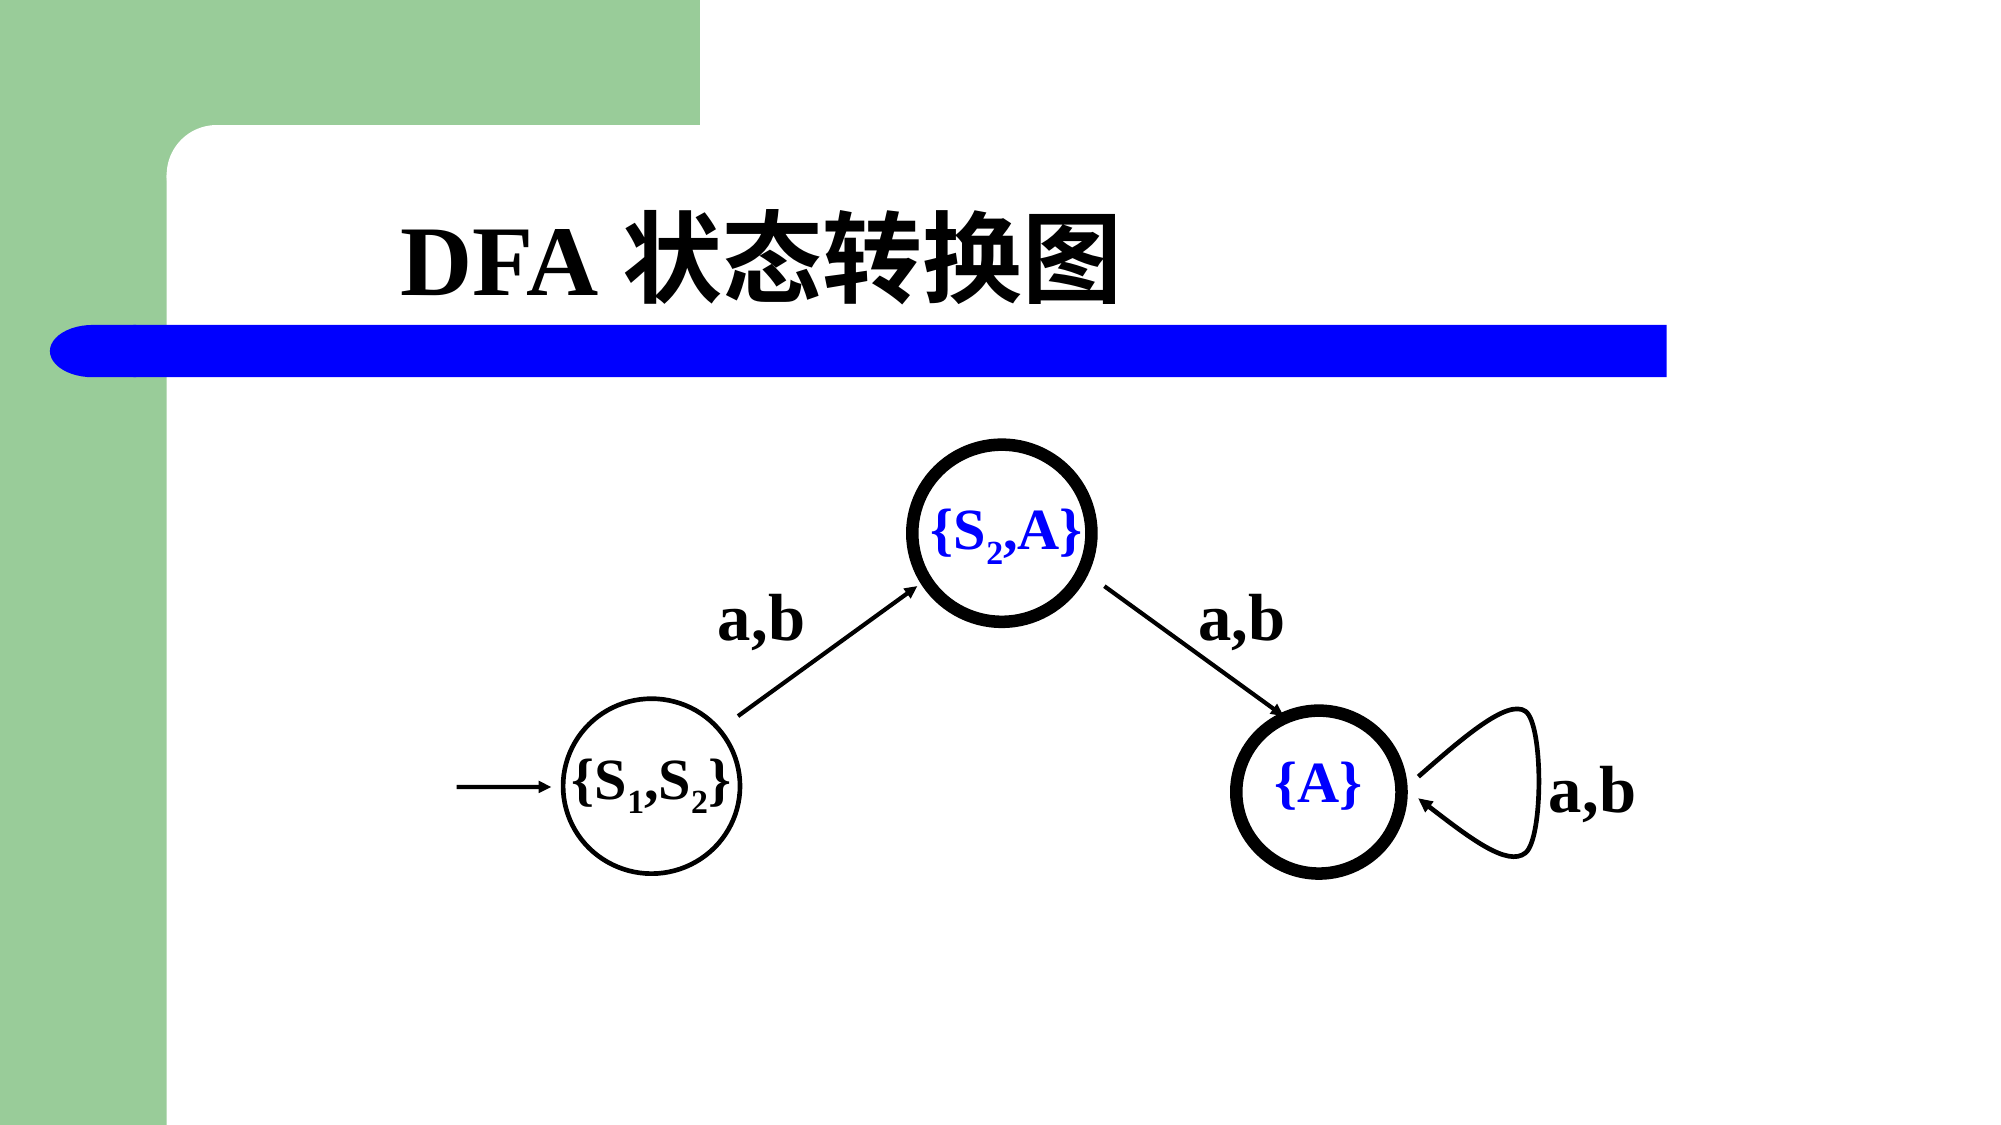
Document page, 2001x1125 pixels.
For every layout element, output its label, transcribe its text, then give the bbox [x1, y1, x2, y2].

text_box [1252, 710, 1386, 744]
text_box [737, 586, 918, 717]
text_box [1431, 708, 1537, 857]
text_box a,b [707, 574, 816, 655]
text_box [456, 780, 552, 794]
text_box [570, 821, 733, 874]
text_box [921, 572, 1083, 622]
text_box {S1,S2} [563, 740, 740, 821]
text_box [576, 698, 727, 740]
text_box {S2,A} [894, 491, 1119, 572]
text_box a,b [1536, 745, 1649, 827]
text_box [1239, 815, 1399, 874]
text_box {A} [1206, 744, 1431, 815]
text_box [1104, 586, 1284, 717]
title DFA状态转换图 [385, 136, 1699, 325]
text_box [923, 444, 1081, 491]
text_box a,b [1189, 574, 1296, 655]
